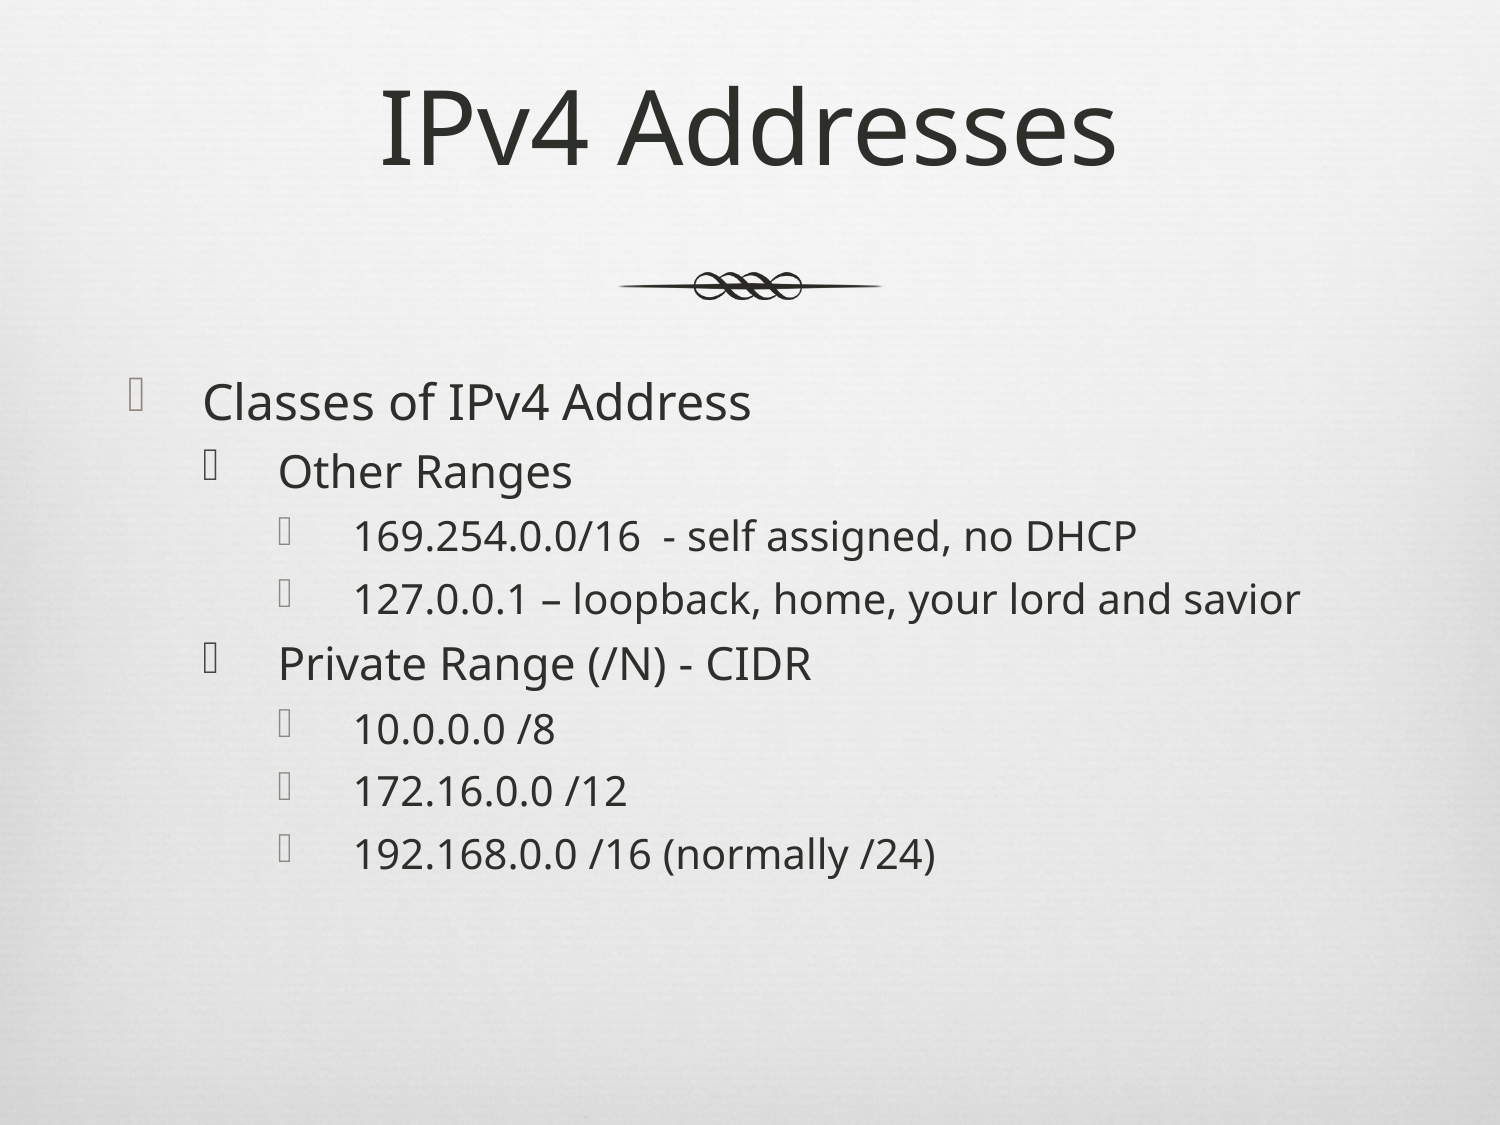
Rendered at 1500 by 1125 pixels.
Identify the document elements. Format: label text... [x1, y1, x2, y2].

list Classes of IPv4 Address Other Ranges 169.254.0.0/16 - self assigned, no DHCP 127.0.0.1 – loopback, home, your lord and savior Private Range (/N) - CIDR 10.0.0.0 /8 172.16.0.0 /12 192.168.0.0 /16 (normally /24) [112, 362, 1388, 963]
picture [615, 272, 885, 300]
title IPv4 Addresses [112, 11, 1388, 236]
